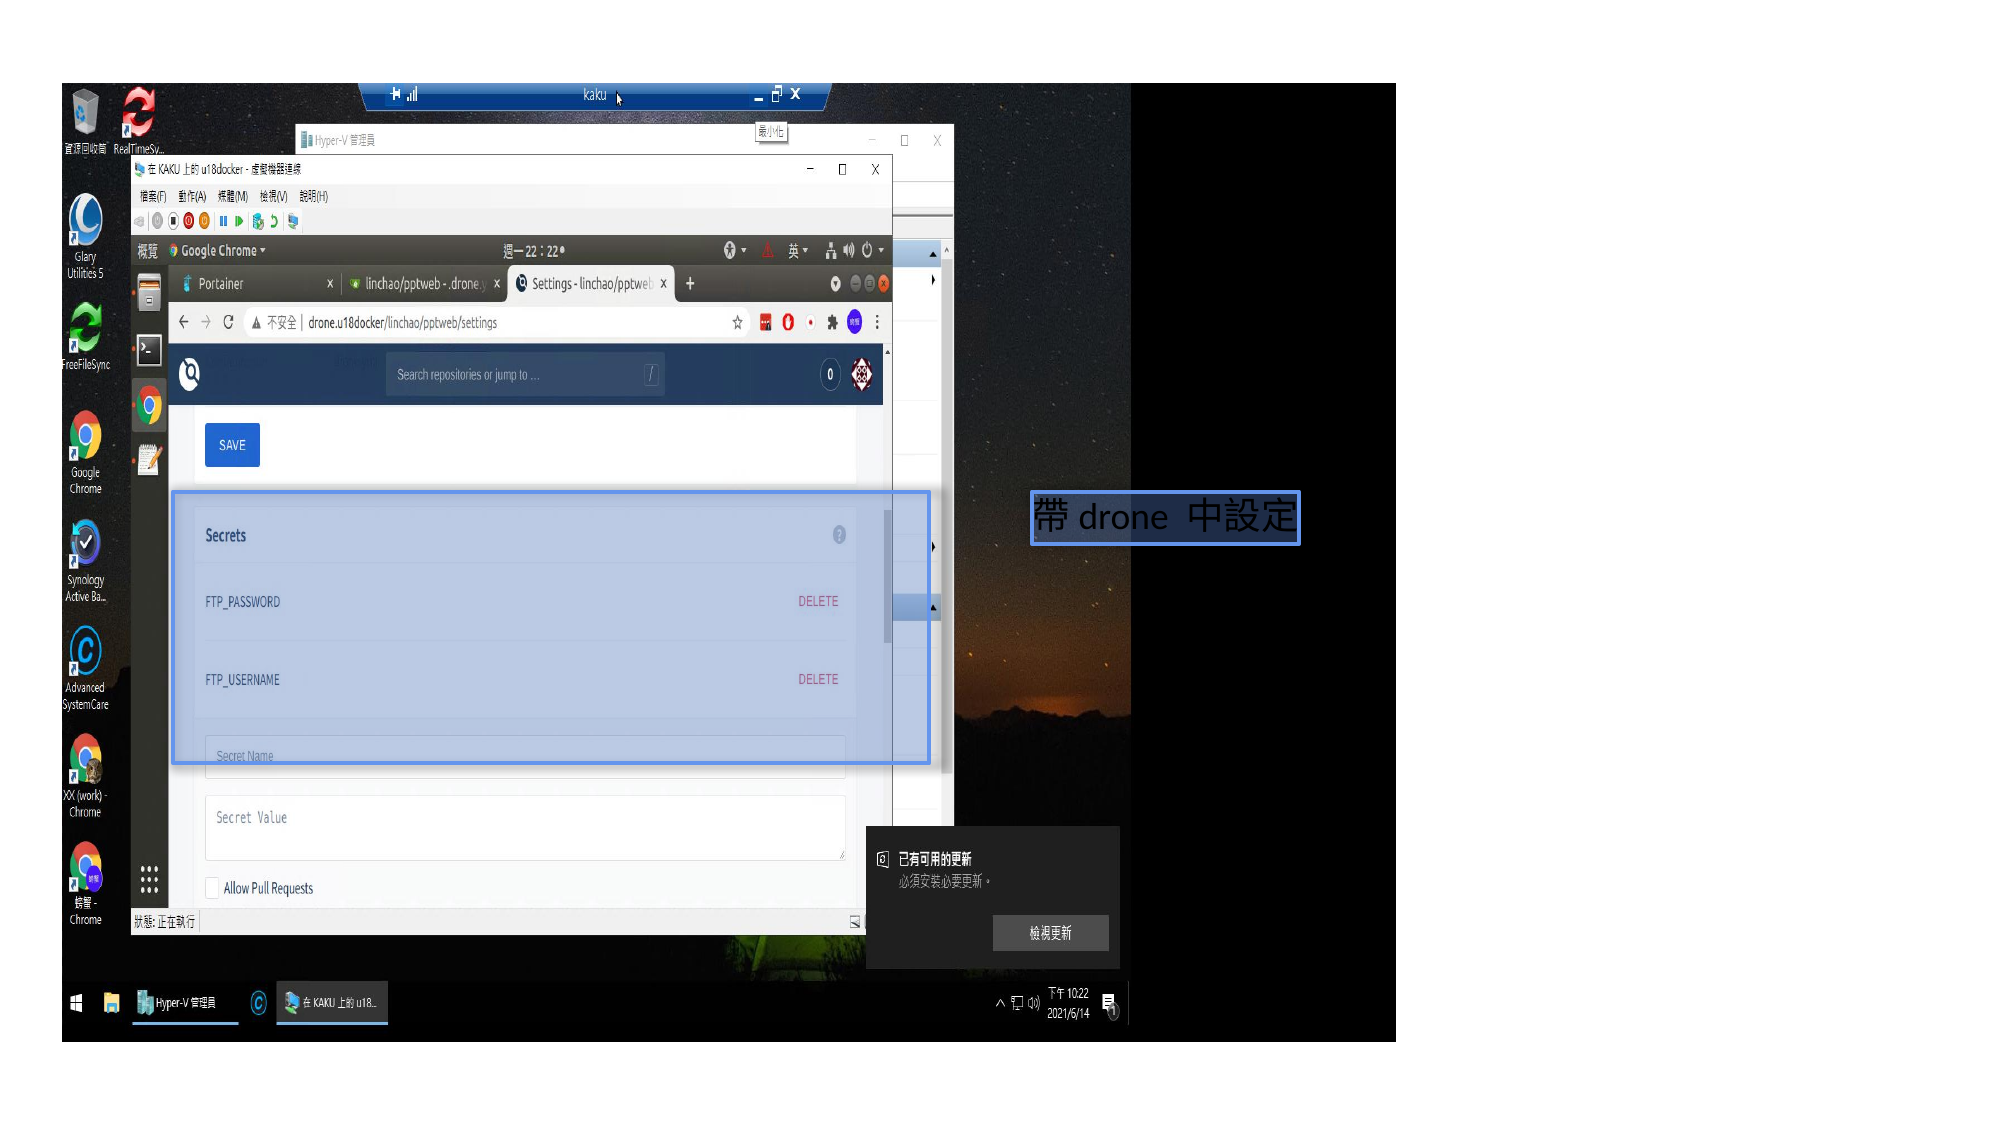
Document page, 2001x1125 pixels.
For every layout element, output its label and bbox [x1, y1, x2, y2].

picture [62, 83, 1396, 1042]
